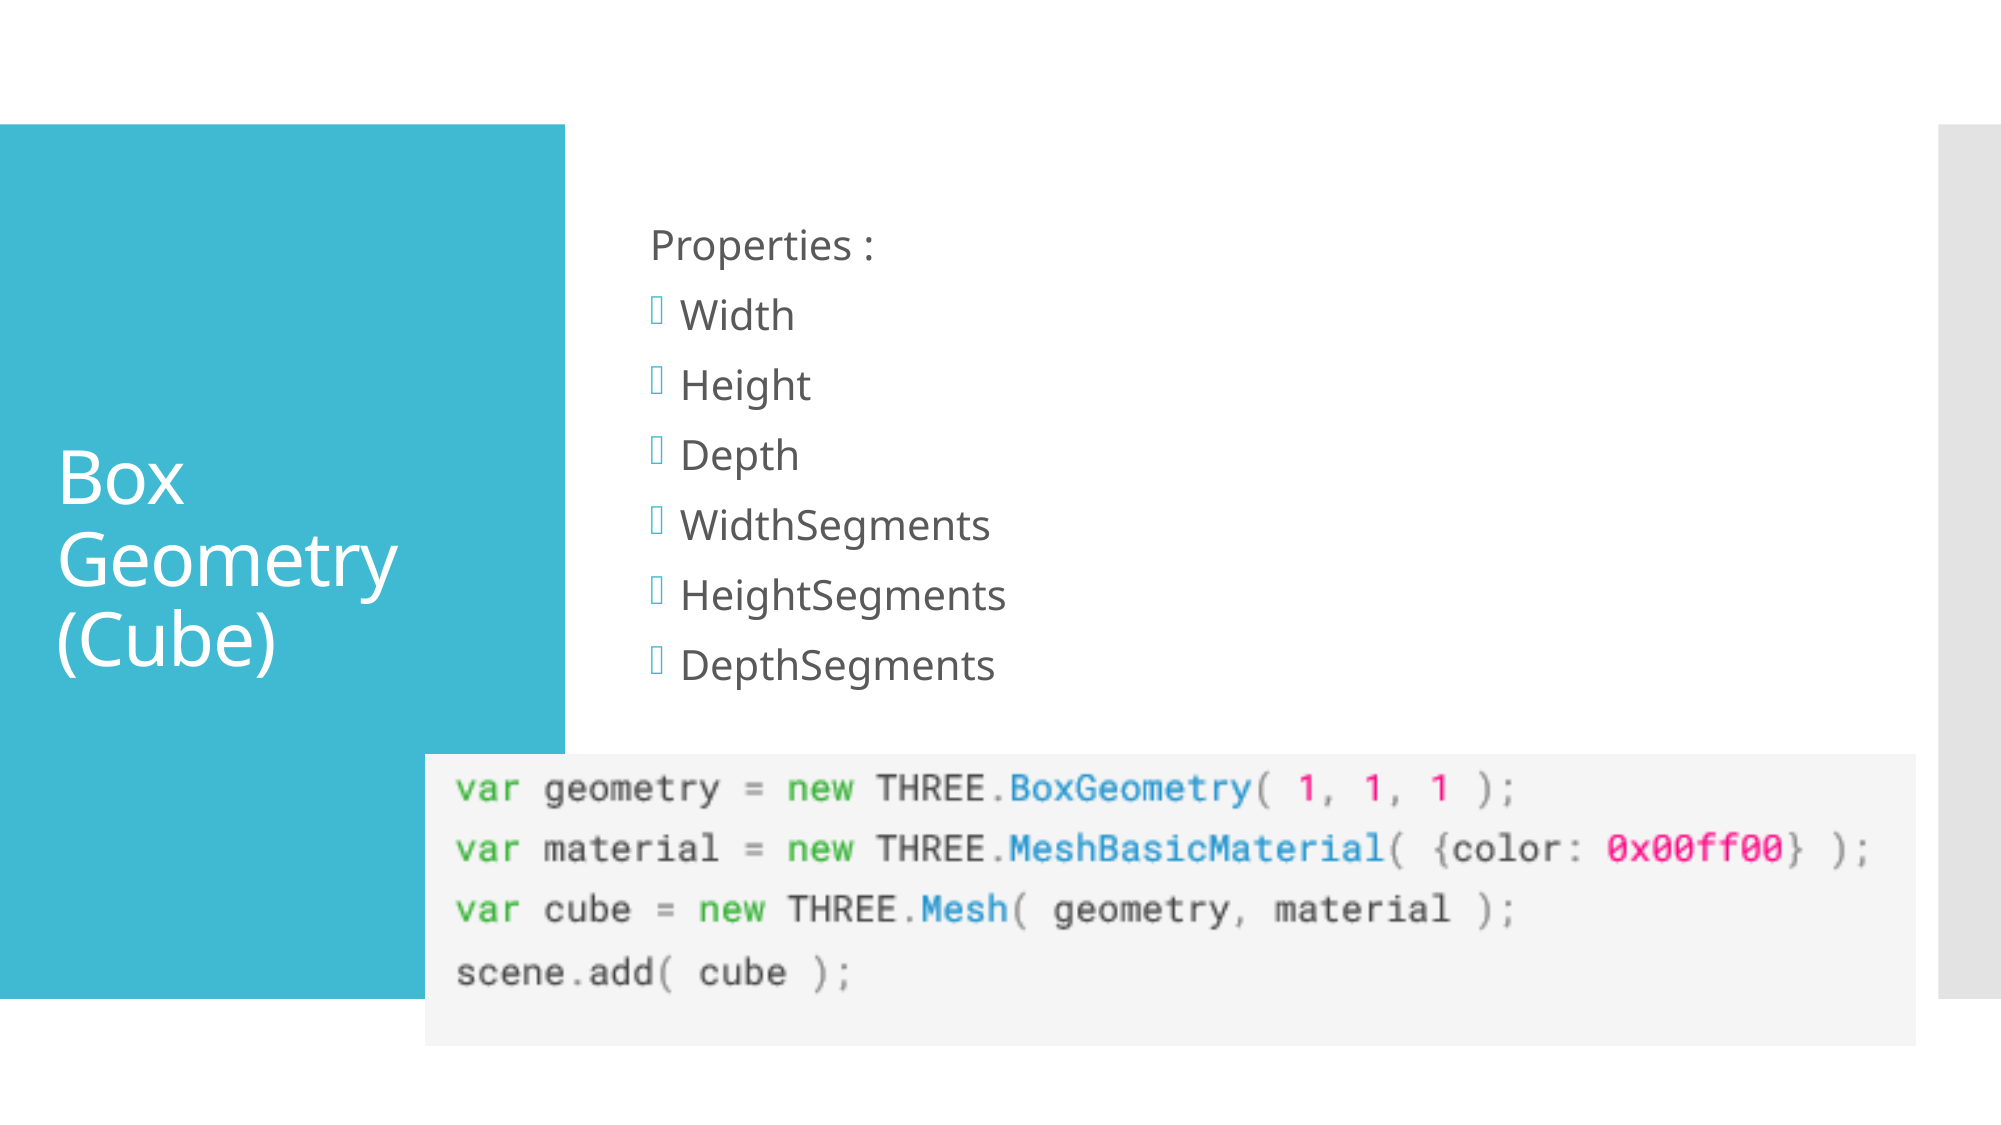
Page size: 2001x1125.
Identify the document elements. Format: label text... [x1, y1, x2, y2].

title Box Geometry (Cube) [41, 184, 525, 940]
picture [425, 754, 1917, 1046]
list Properties : Width Height Depth WidthSegments HeightSegments DepthSegments [634, 141, 1835, 754]
